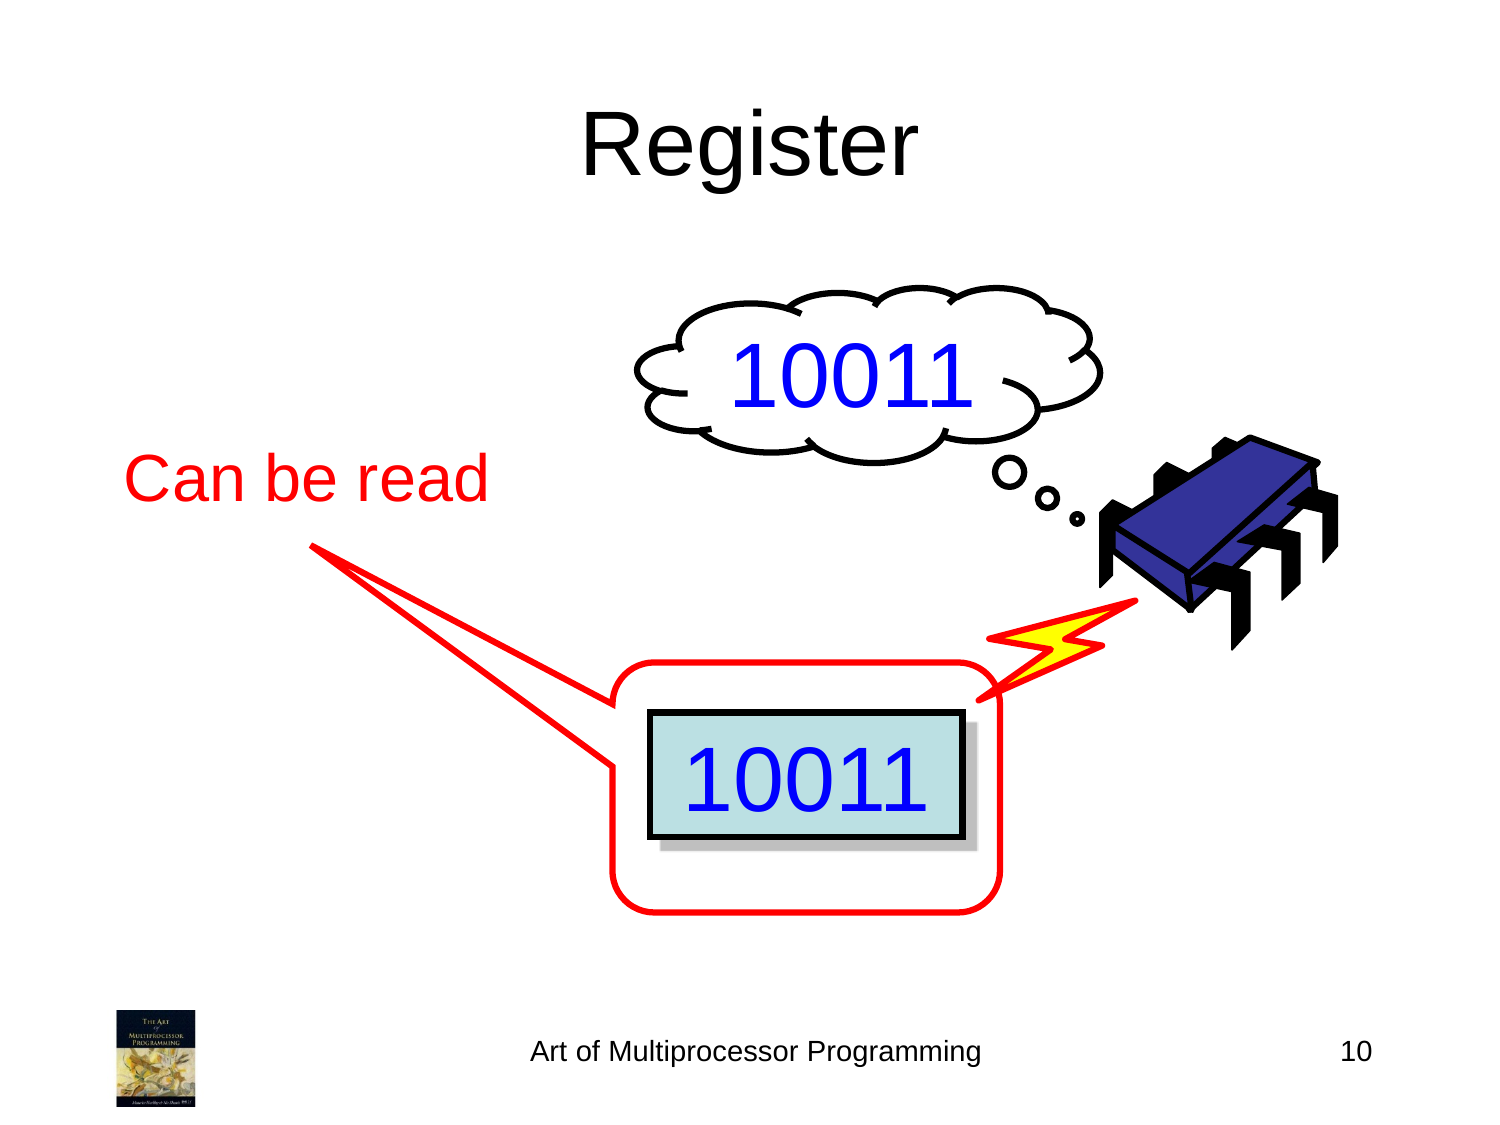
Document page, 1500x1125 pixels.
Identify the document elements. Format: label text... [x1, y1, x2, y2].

text_box 10011 [1037, 488, 1058, 509]
text_box [310, 545, 1000, 913]
text_box 10011 [649, 712, 963, 838]
text_box Can be read [76, 427, 539, 522]
title Register [74, 44, 1426, 233]
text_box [1099, 437, 1338, 651]
text_box 10011 [637, 288, 1101, 464]
picture [107, 1010, 204, 1107]
text_box 10011 [995, 457, 1025, 487]
text_box 10 [1074, 1024, 1388, 1100]
footer Art of Multiprocessor Programming [499, 1024, 1013, 1103]
text_box 10011 [1072, 514, 1083, 524]
text_box [978, 611, 1094, 701]
